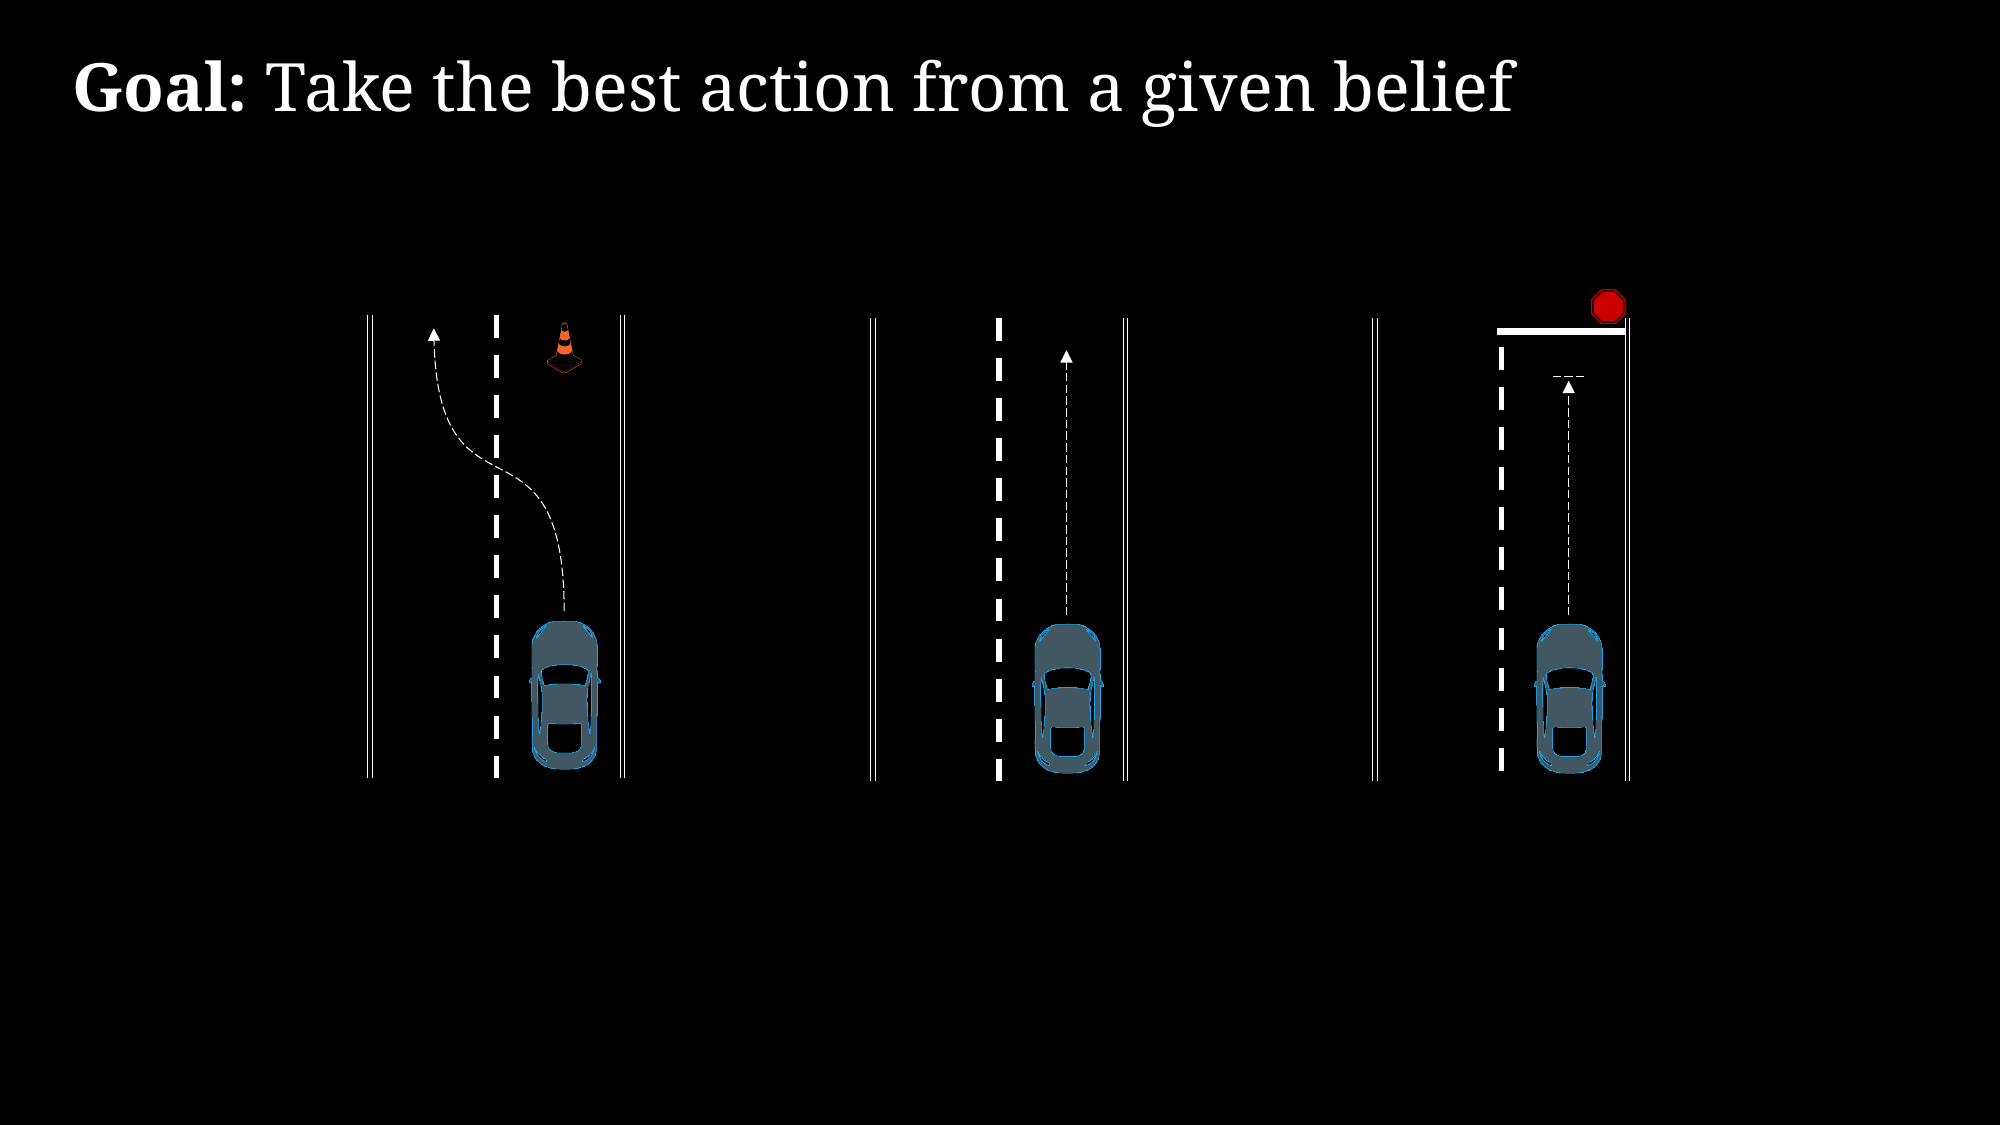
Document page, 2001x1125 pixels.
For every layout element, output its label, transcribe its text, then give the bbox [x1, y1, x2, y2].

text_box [367, 314, 693, 827]
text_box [870, 255, 1248, 830]
text_box Goal: Take the best action from a given belief [57, 37, 1783, 133]
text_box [1372, 255, 1698, 830]
